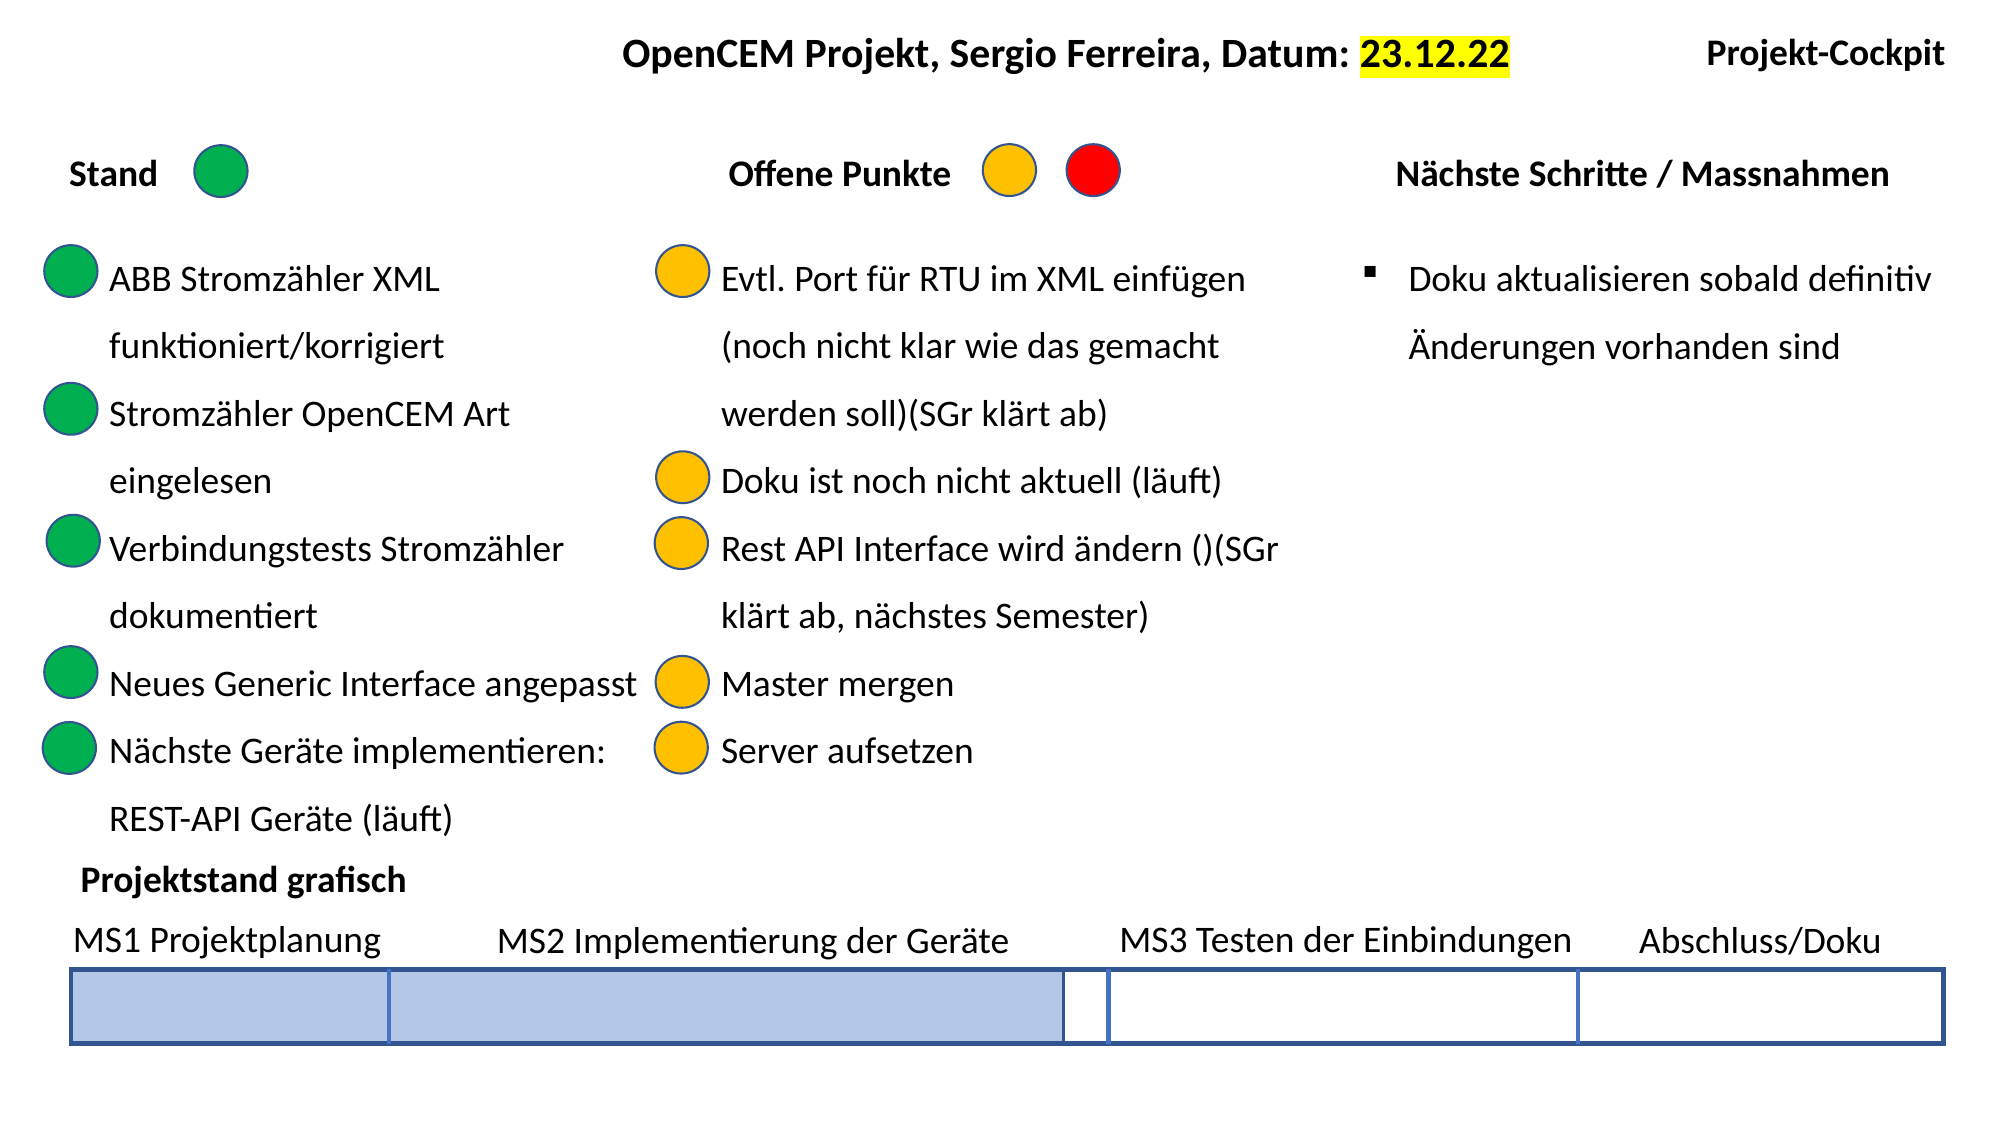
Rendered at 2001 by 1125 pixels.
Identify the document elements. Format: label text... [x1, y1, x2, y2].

text_box [43, 381, 99, 436]
text_box [655, 244, 711, 299]
text_box MS1 Projektplanung [58, 914, 397, 968]
text_box [653, 516, 709, 571]
text_box Nächste Schritte / Massnahmen [1380, 141, 1906, 202]
text_box [70, 968, 1945, 1045]
text_box [193, 144, 249, 199]
text_box Offene Punkte [713, 141, 967, 202]
text_box [653, 720, 709, 775]
text_box [43, 244, 99, 299]
text_box [43, 645, 99, 700]
text_box [654, 654, 710, 709]
text_box Stand [54, 141, 174, 202]
text_box [655, 450, 711, 505]
text_box [41, 720, 98, 775]
text_box MS3 Testen der Einbindungen [1104, 907, 1588, 968]
text_box Abschluss/Doku [1624, 908, 1897, 969]
text_box Projekt-Cockpit [1691, 20, 1961, 81]
text_box Doku aktualisieren sobald definitiv Änderungen vorhanden sind [1346, 224, 1983, 442]
text_box OpenCEM Projekt, Sergio Ferreira, Datum: 23.12.22 [506, 18, 1626, 83]
text_box [981, 143, 1038, 198]
text_box [45, 513, 101, 568]
text_box MS2 Implementierung der Geräte [482, 908, 1025, 969]
text_box [1065, 143, 1121, 198]
text_box ABB Stromzähler XML funktioniert/korrigiert Stromzähler OpenCEM Art eingelesen Verbindungstests Stromzähler dokumentiert Neues Generic Interface angepasst Nächste Geräte implementieren: REST-API Geräte (läuft) [47, 224, 660, 914]
text_box Evtl. Port für RTU im XML einfügen (noch nicht klar wie das gemacht werden soll)(SGr klärt ab) Doku ist noch nicht aktuell (läuft) Rest API Interface wird ändern ()(SGr klärt ab, nächstes Semester) Master mergen Server aufsetzen [659, 224, 1346, 779]
